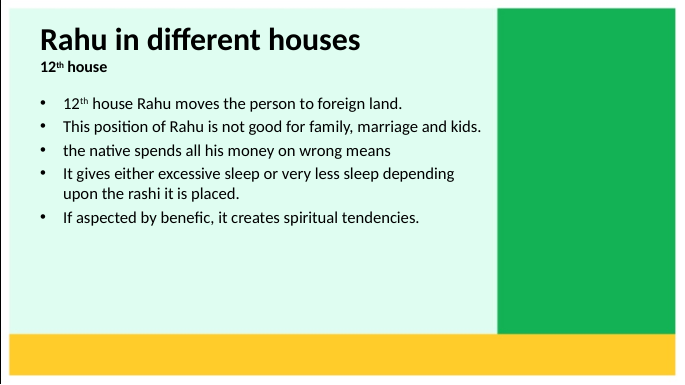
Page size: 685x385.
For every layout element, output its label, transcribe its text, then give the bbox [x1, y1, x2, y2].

picture [0, 0, 684, 384]
title Rahu in different houses 12th house [34, 15, 650, 80]
list 12th house Rahu moves the person to foreign land. This position of Rahu is not good for family, marriage and kids. the native spends all his money on wrong means It gives either excessive sleep or very less sleep depending upon the rashi it is placed. If aspected by benefic, it creates spiritual tendencies. [34, 89, 492, 344]
